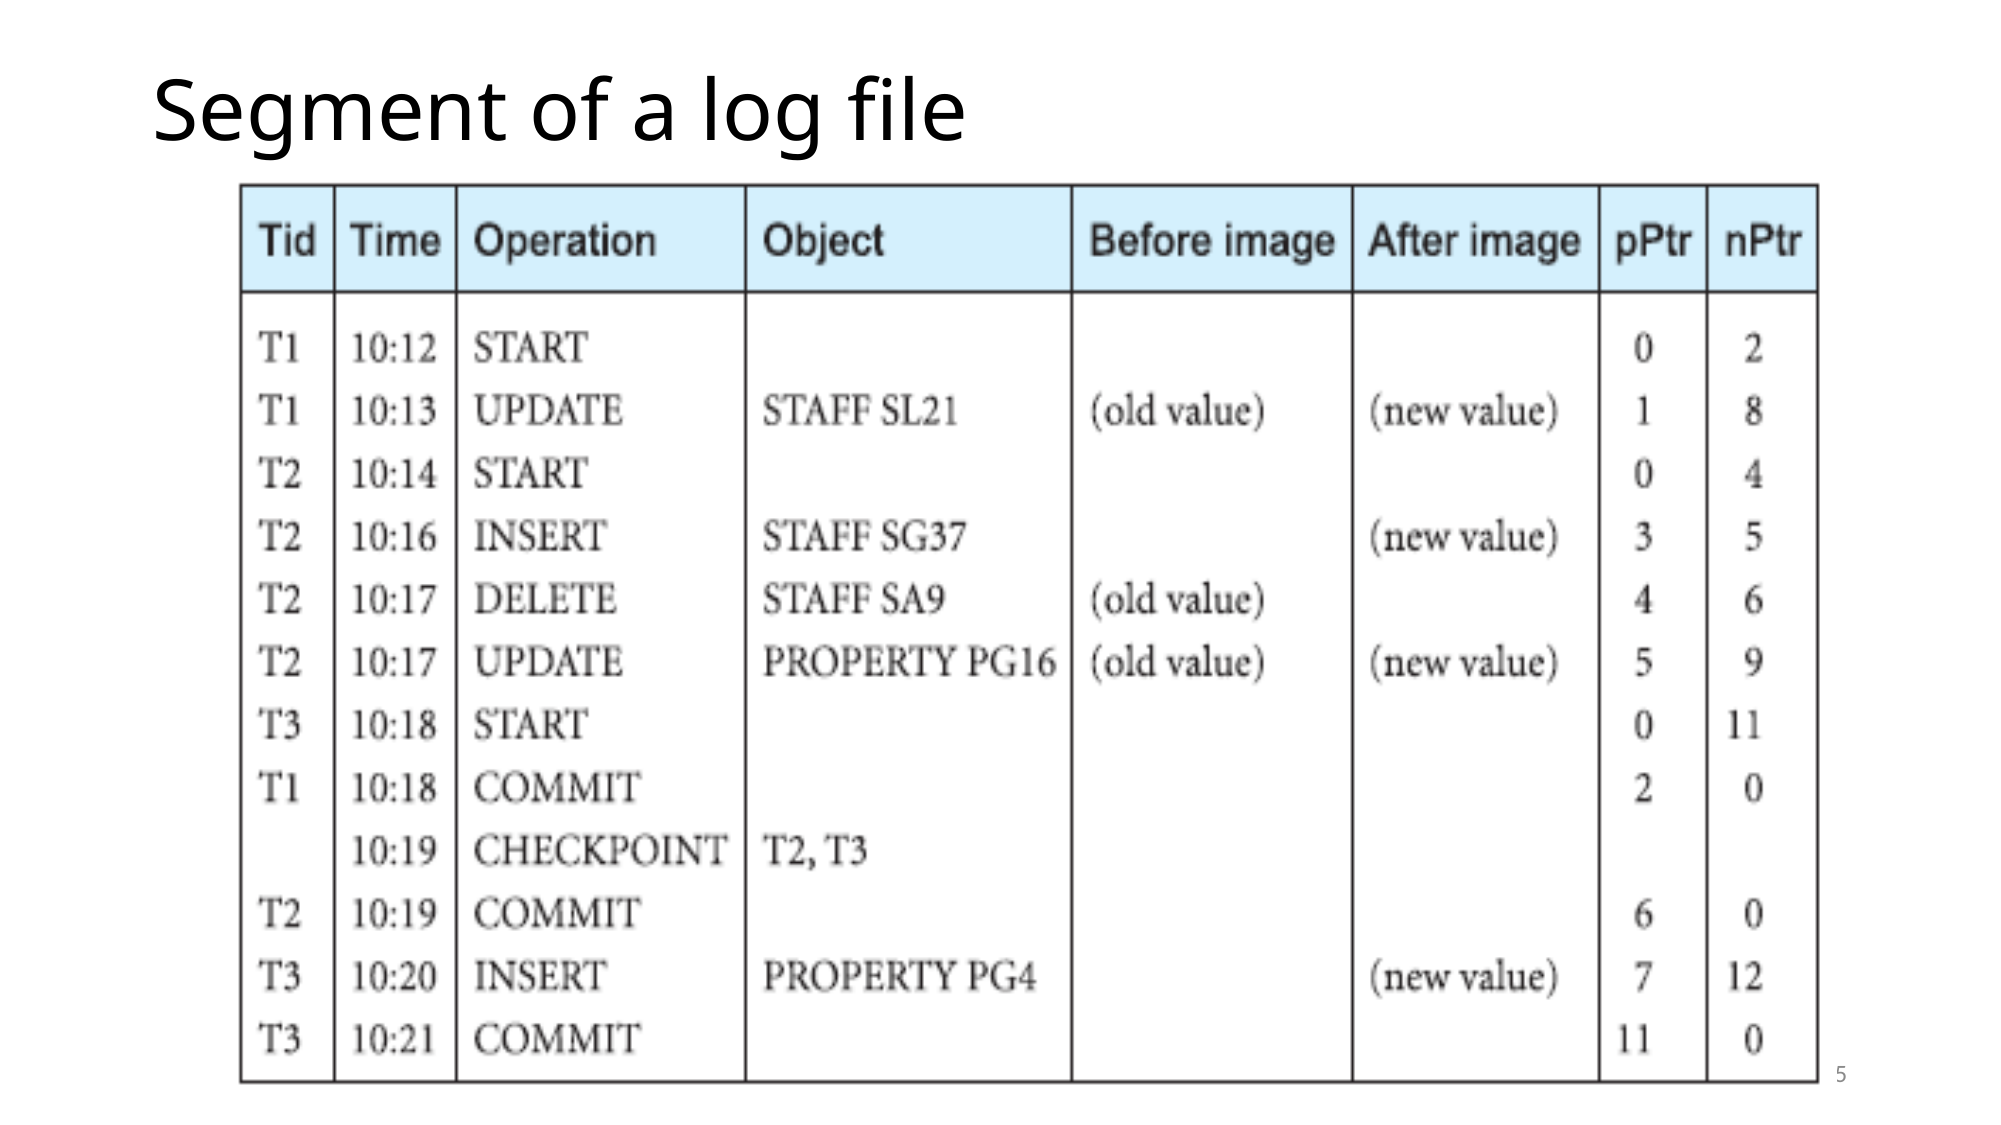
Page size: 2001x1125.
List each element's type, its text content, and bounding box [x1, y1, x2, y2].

title Segment of a log file [137, 59, 1863, 167]
slide_number 25 [1412, 1042, 1863, 1103]
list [229, 166, 1837, 1094]
